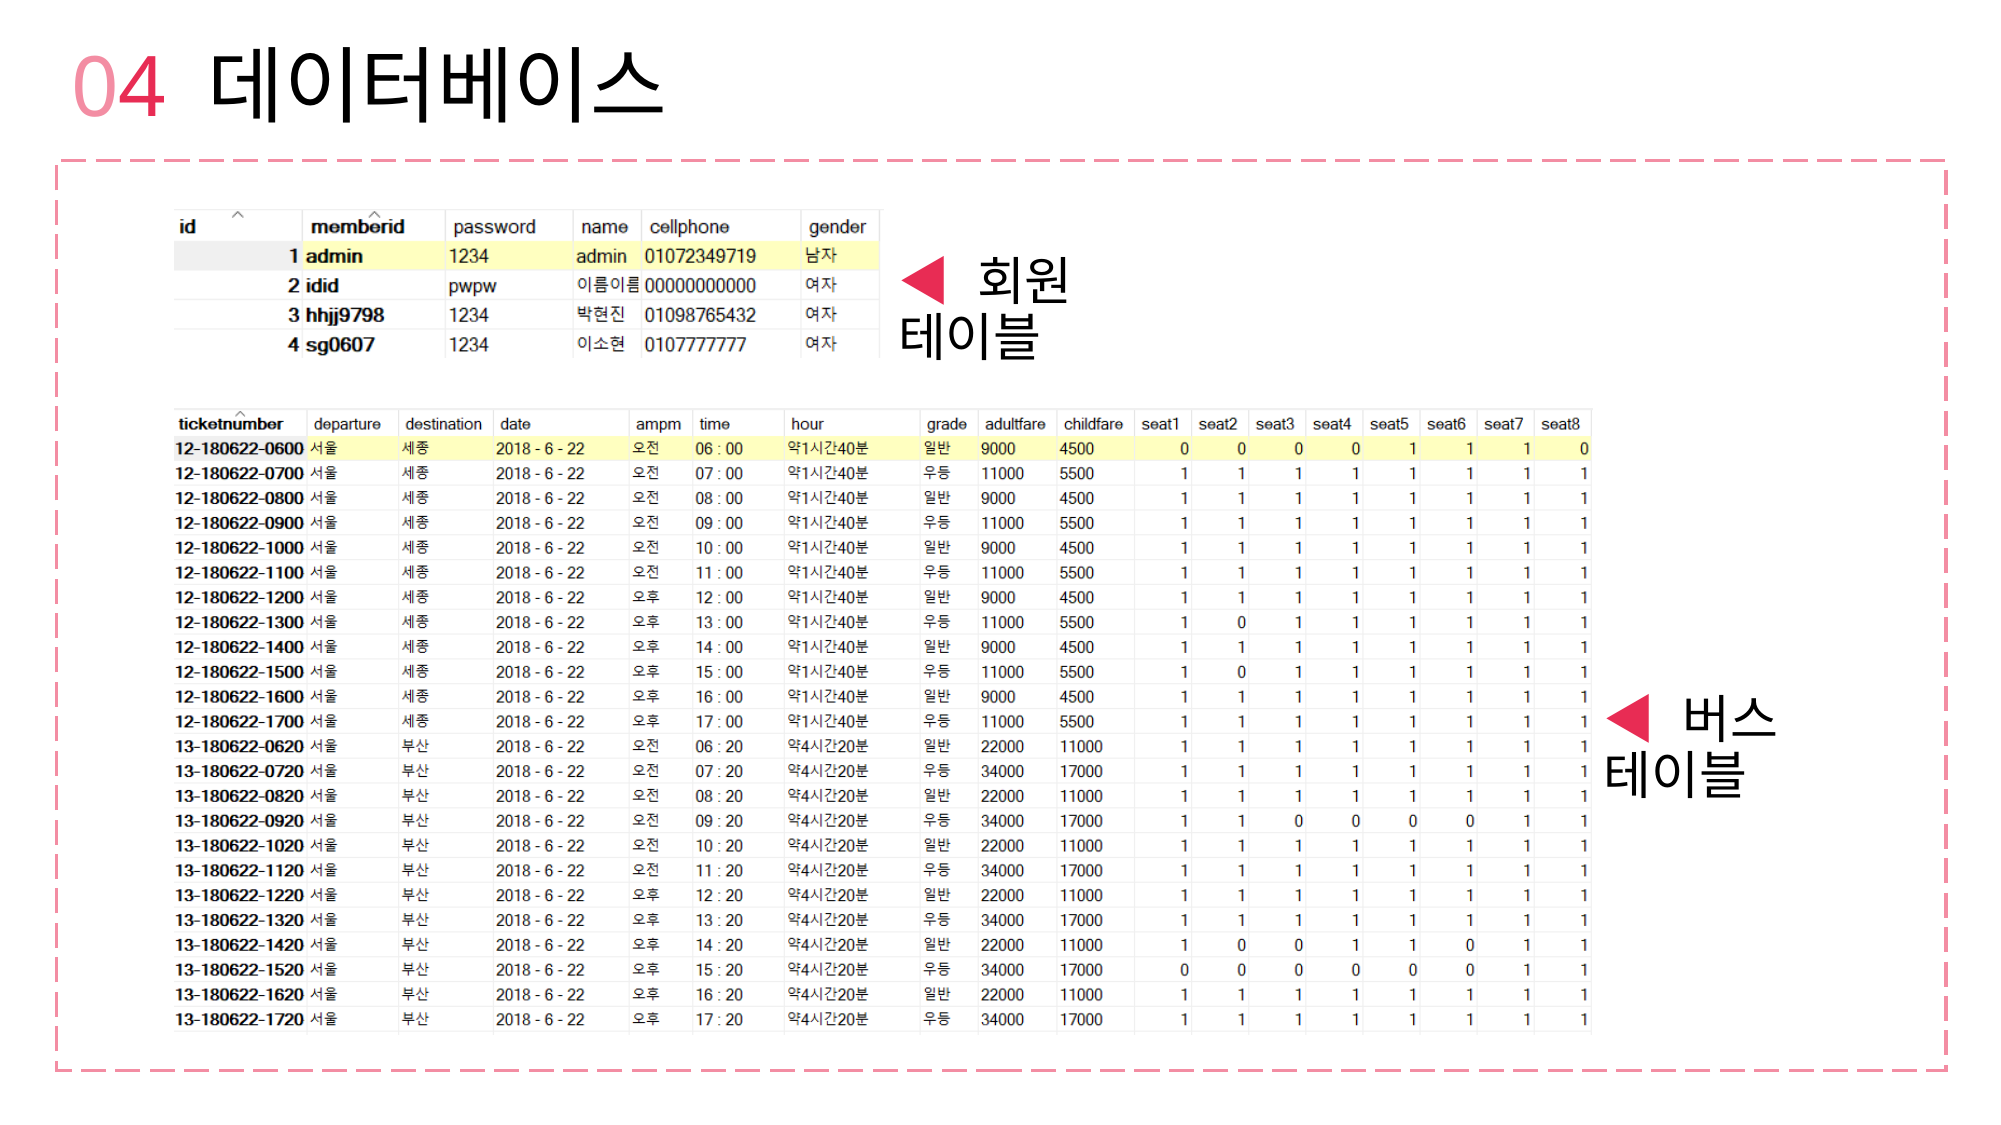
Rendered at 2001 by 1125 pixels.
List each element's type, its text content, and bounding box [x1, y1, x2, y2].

text_box 04 데이터베이스 [56, 37, 765, 144]
text_box ◀ 회원 테이블 [884, 247, 1238, 319]
text_box [55, 160, 1947, 1071]
picture [174, 209, 884, 358]
text_box ◀ 버스 테이블 [1593, 686, 1944, 758]
picture [174, 408, 1593, 1035]
